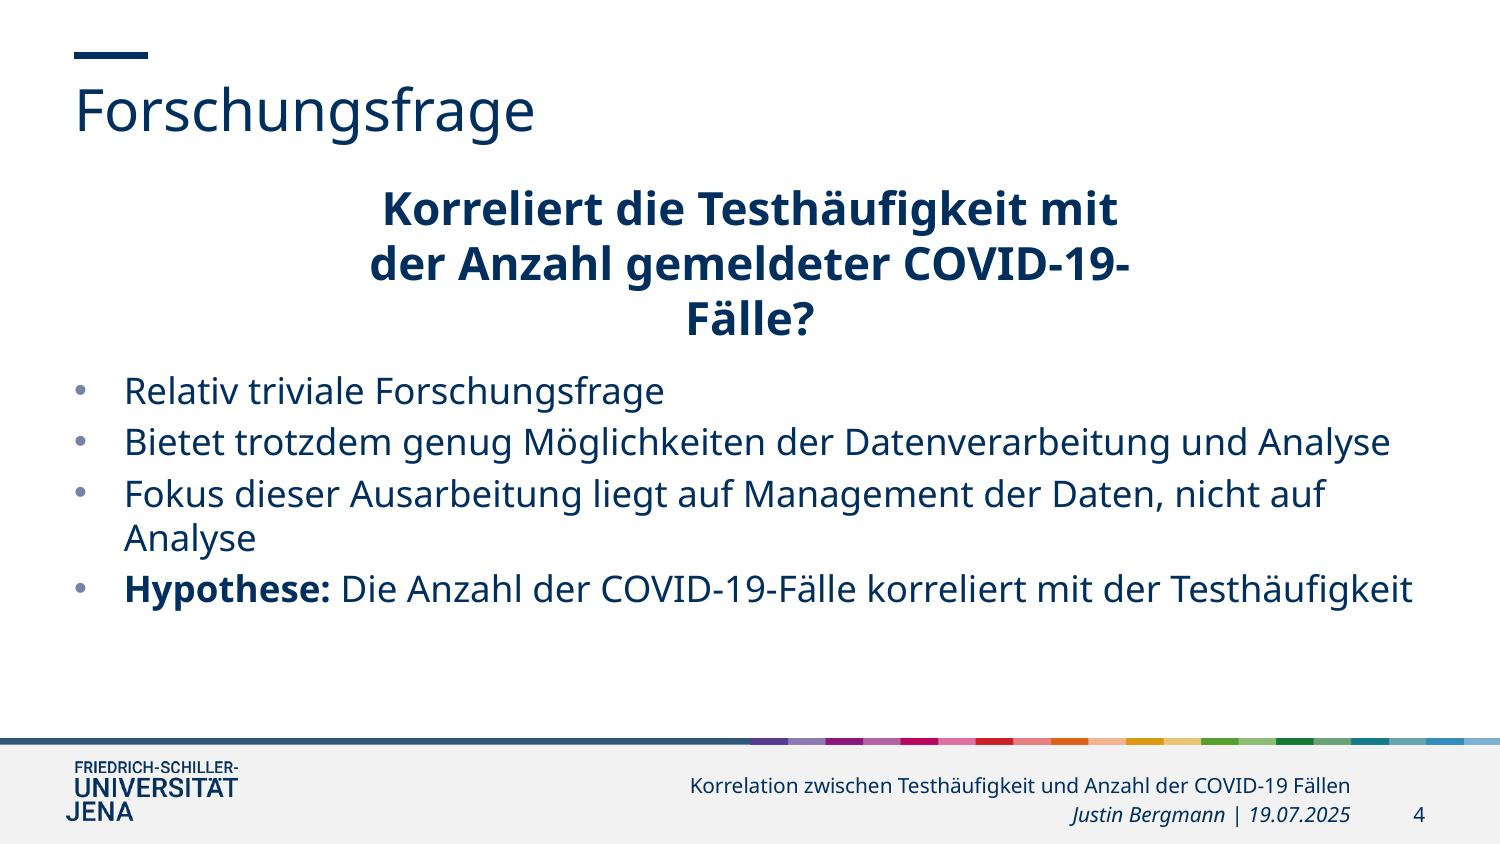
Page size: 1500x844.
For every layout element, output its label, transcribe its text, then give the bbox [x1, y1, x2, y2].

list Justin Bergmann | 19.07.2025 [492, 801, 1351, 829]
list Forschungsfrage [74, 73, 1426, 168]
picture [66, 761, 238, 821]
picture [750, 738, 1500, 745]
list Korreliert die Testhäufigkeit mit der Anzahl gemeldeter COVID-19-Fälle? [349, 179, 1151, 356]
text_box Korrelation zwischen Testhäufigkeit und Anzahl der COVID-19 Fällen [492, 772, 1351, 800]
text_box Relativ triviale Forschungsfrage Bietet trotzdem genug Möglichkeiten der Datenverarbeitung und Analyse Fokus dieser Ausarbeitung liegt auf Management der Daten, nicht auf Analyse Hypothese: Die Anzahl der COVID-19-Fälle korreliert mit der Testhäufigkeit [74, 367, 1426, 664]
